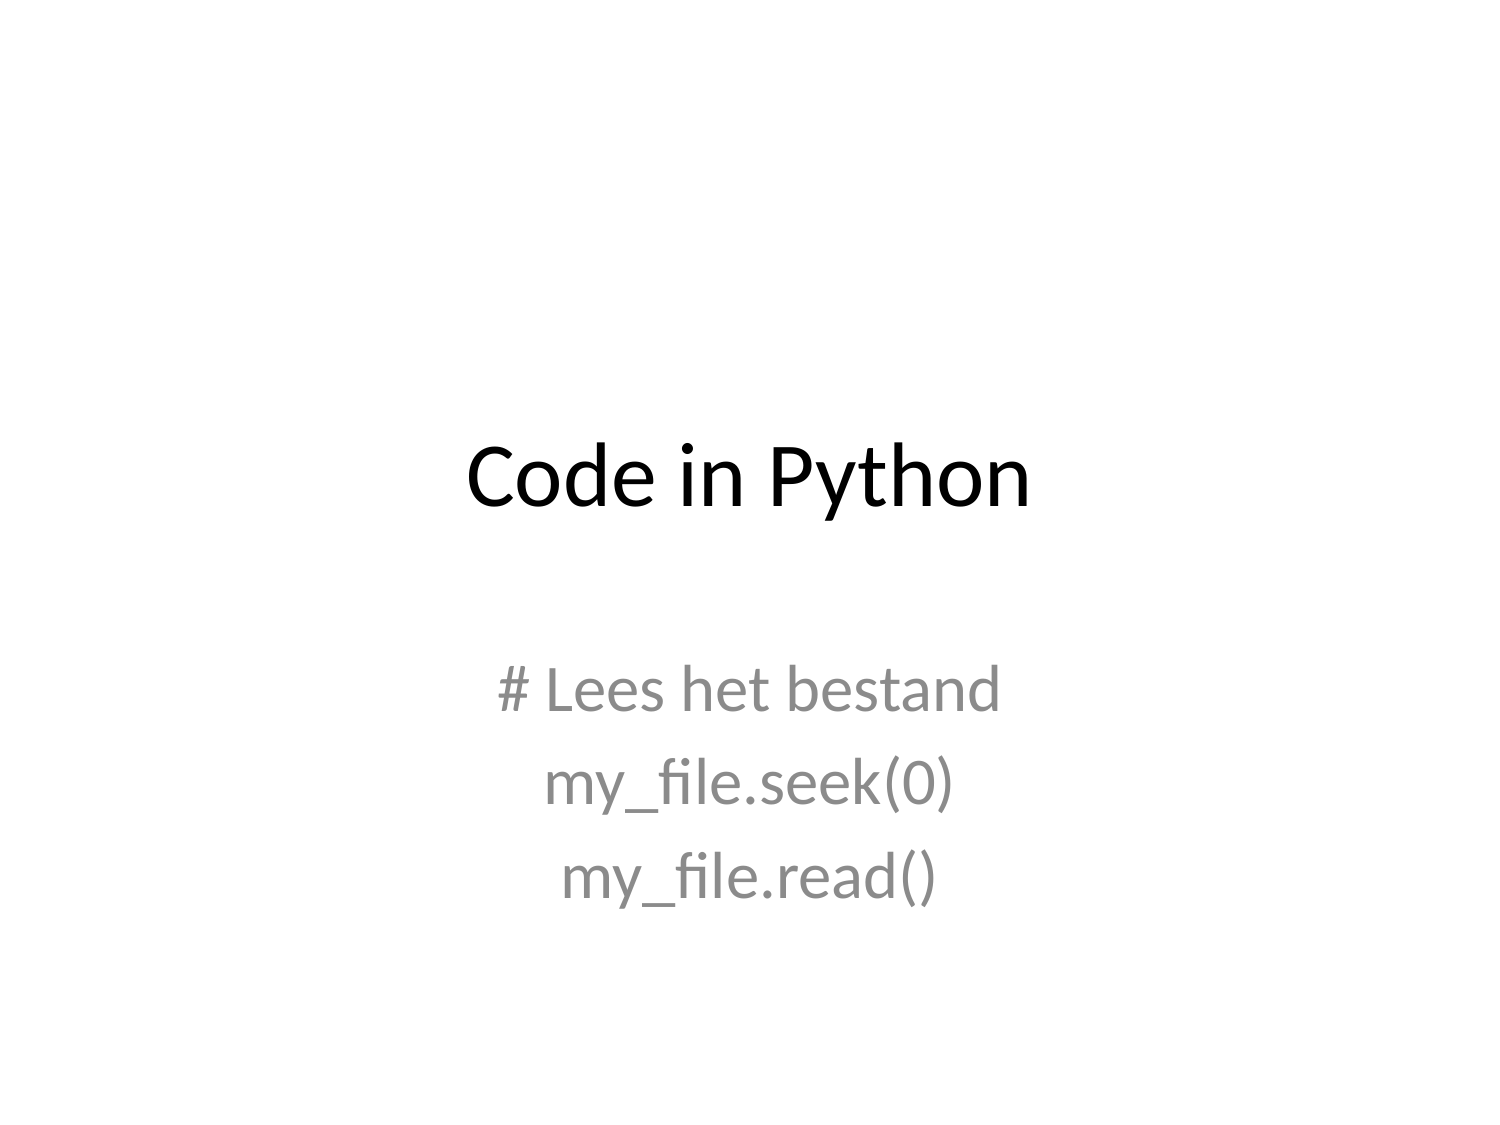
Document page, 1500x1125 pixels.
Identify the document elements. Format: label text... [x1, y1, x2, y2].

title Code in Python [112, 349, 1388, 591]
subtitle # Lees het bestand my_file.seek(0) my_file.read() [225, 637, 1275, 925]
